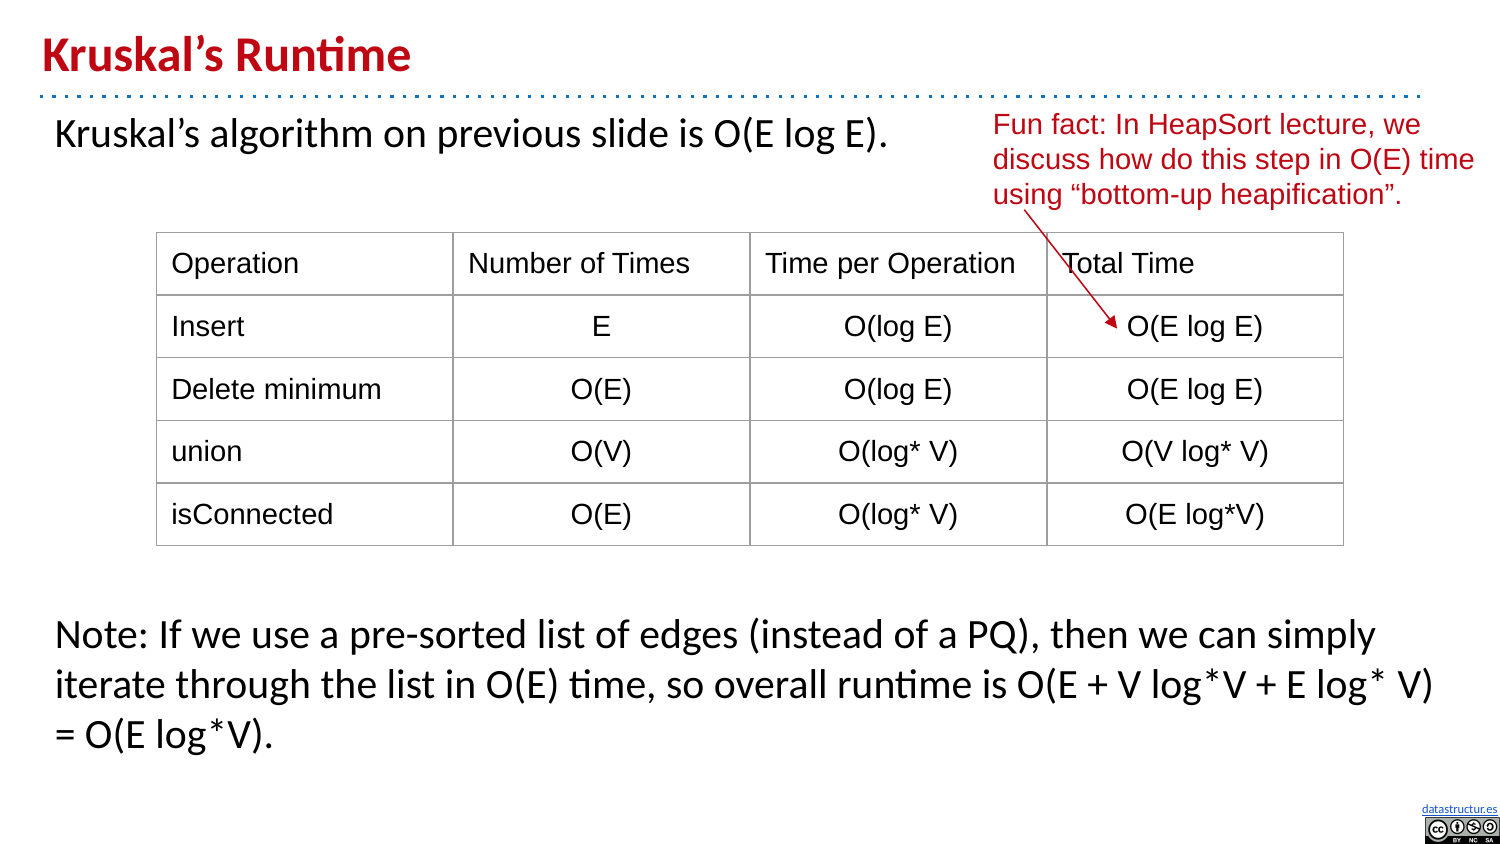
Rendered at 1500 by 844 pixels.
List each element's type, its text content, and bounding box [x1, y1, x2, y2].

table_cell O(E log E) [1048, 358, 1343, 420]
table_header Operation [157, 233, 452, 294]
table_cell O(log* V) [751, 421, 1046, 482]
table_cell E [454, 296, 749, 357]
table_cell O(E) [454, 484, 749, 545]
table_cell O(E log E) [1048, 296, 1343, 357]
table_cell O(V) [454, 421, 749, 482]
table_header Total Time [1122, 233, 1343, 294]
table_cell Insert [157, 296, 452, 357]
table_cell O(E log*V) [1048, 484, 1343, 545]
table_cell O(E) [454, 358, 749, 420]
text_box Fun fact: In HeapSort lecture, we discuss how do this step in O(E) time using “bottom-up heapification”. [978, 90, 1498, 219]
table_cell O(log* V) [751, 484, 1046, 545]
list Kruskal’s algorithm on previous slide is O(E log E). Note: If we use a pre-sorted list of edges (instead of a PQ), then we can simply iterate through the list in O(E) time, so overall runtime is O(E + V log*V + E log* V) = O(E log*V). [39, 91, 1467, 773]
table_cell O(V log* V) [1048, 421, 1343, 482]
table_cell union [157, 421, 452, 482]
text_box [1024, 209, 1118, 329]
title Kruskal’s Runtime [27, 15, 1378, 97]
picture [1425, 817, 1500, 844]
table_header Time per Operation [751, 233, 1018, 294]
table_header Number of Times [454, 233, 749, 294]
table_cell O(log E) [751, 358, 1046, 420]
table_cell Delete minimum [157, 358, 452, 420]
table_cell O(log E) [751, 296, 1046, 357]
table_cell isConnected [157, 484, 452, 545]
